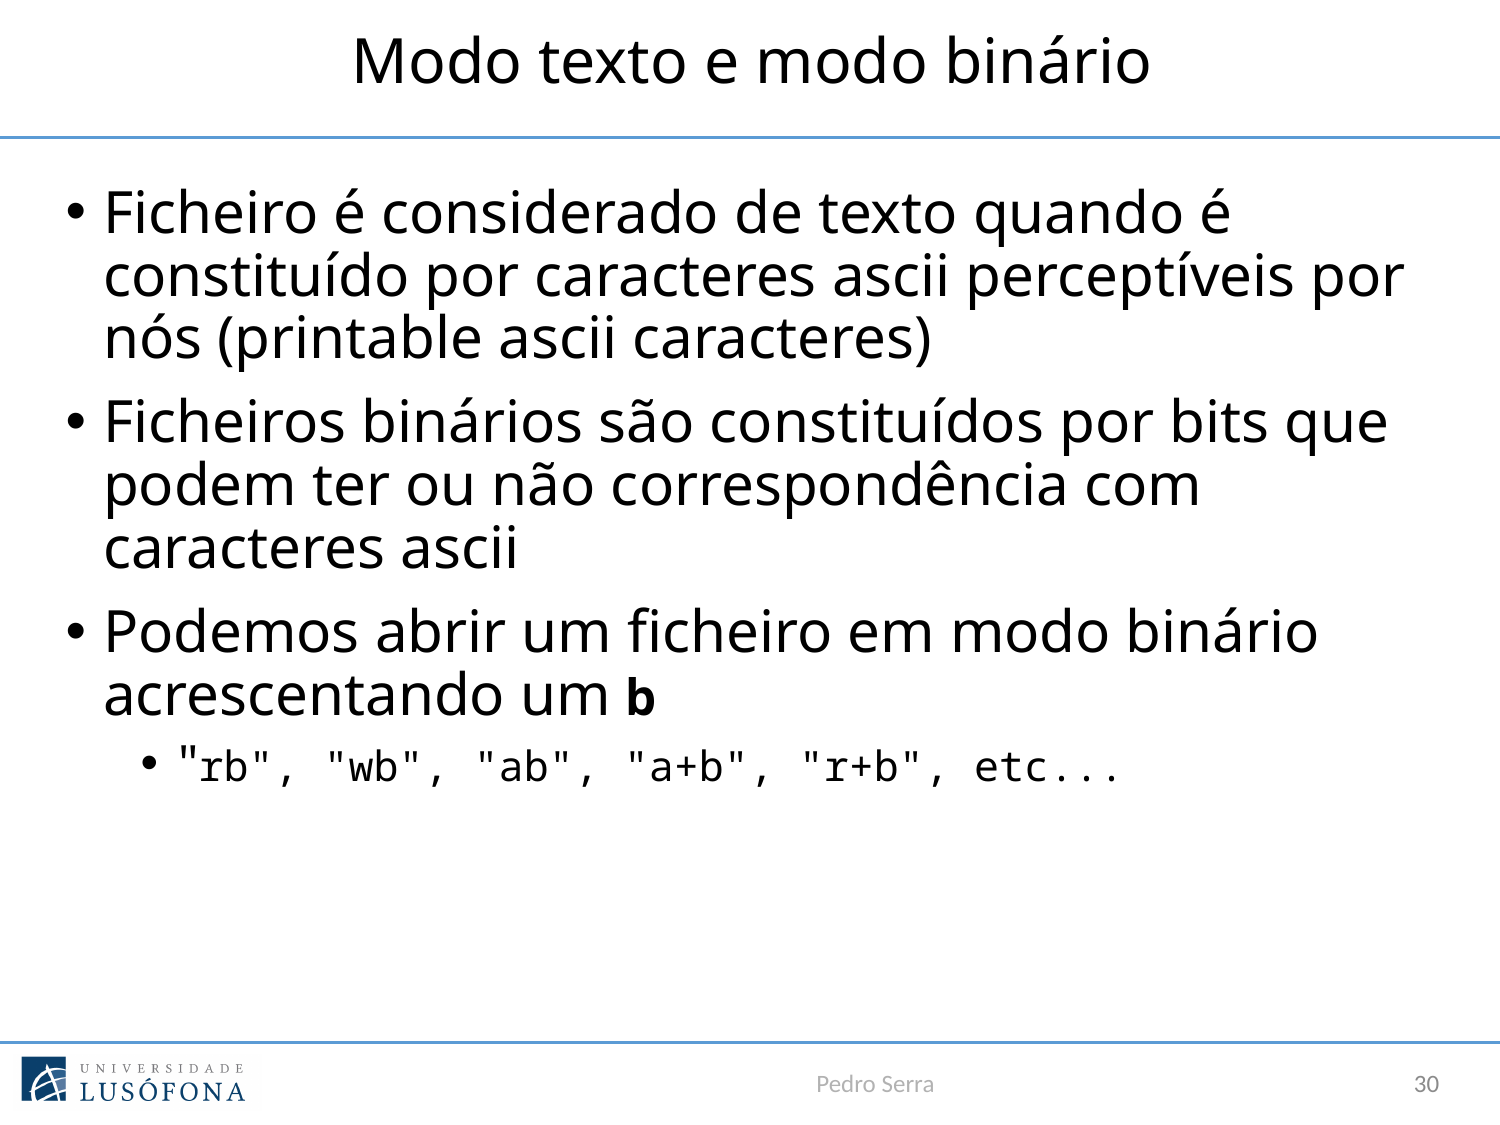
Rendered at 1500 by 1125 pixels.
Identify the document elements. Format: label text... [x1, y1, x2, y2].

slide_number 30 [1323, 1061, 1455, 1103]
picture [13, 1054, 262, 1111]
footer Pedro Serra [441, 1061, 1310, 1103]
list Ficheiro é considerado de texto quando é constituído por caracteres ascii perceptíveis por nós (printable ascii caracteres) Ficheiros binários são constituídos por bits que podem ter ou não correspondência com caracteres ascii Podemos abrir um ficheiro em modo binário acrescentando um b "rb", "wb", "ab", "a+b", "r+b", etc... [50, 175, 1455, 998]
title Modo texto e modo binário [50, 0, 1455, 126]
